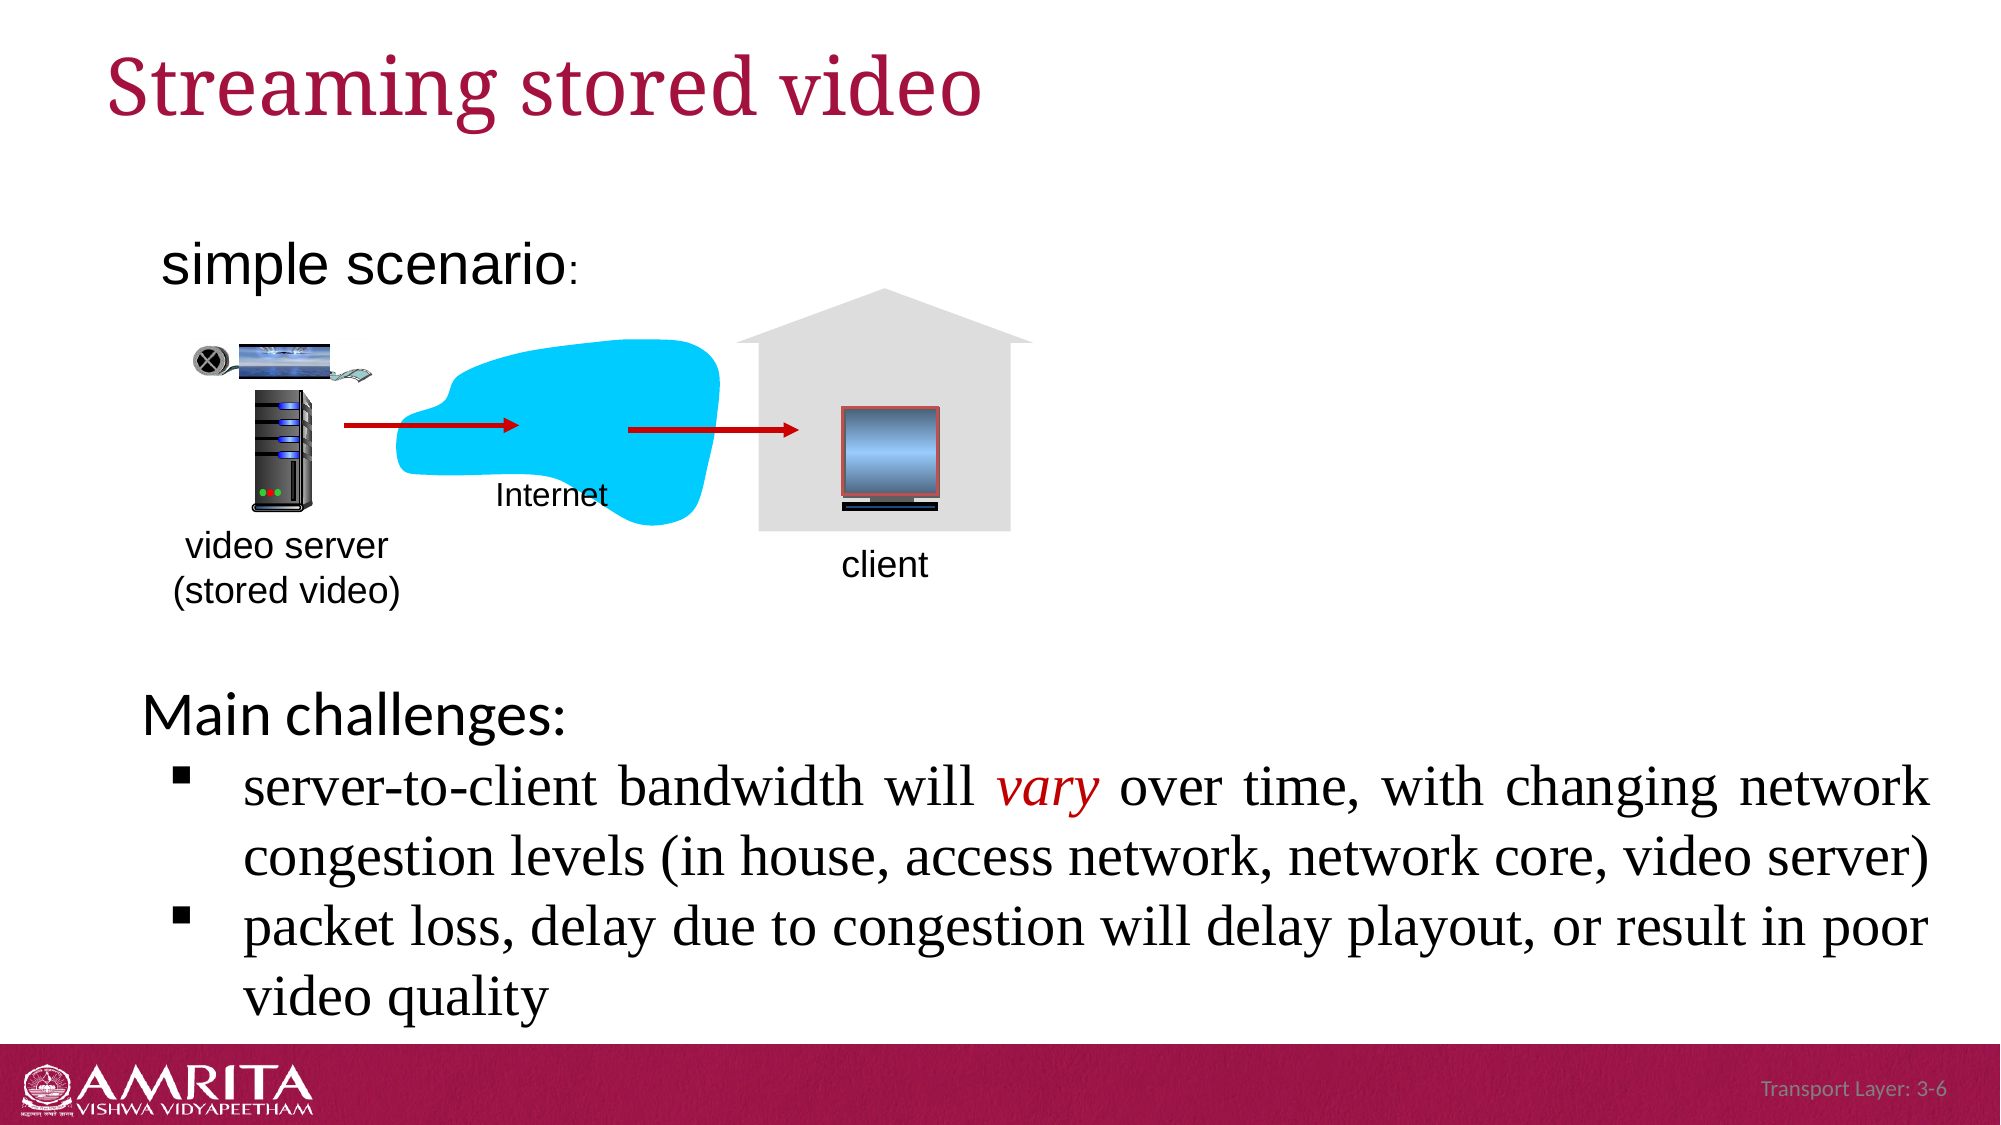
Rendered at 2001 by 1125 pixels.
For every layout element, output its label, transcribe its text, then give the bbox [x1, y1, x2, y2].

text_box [191, 333, 374, 391]
text_box client [826, 540, 944, 593]
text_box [252, 399, 313, 512]
title Streaming stored video [106, 35, 1000, 140]
text_box [396, 339, 720, 526]
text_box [735, 288, 1034, 532]
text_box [842, 407, 939, 511]
list Main challenges: server-to-client bandwidth will vary over time, with changing network congestion levels (in house, access network, network core, video server) packet loss, delay due to congestion will delay playout, or result in poor video quality [138, 672, 1931, 1090]
text_box Internet [480, 465, 623, 521]
text_box simple scenario: [147, 218, 595, 304]
slide_number Transport Layer: 3-6 [1512, 1056, 1963, 1117]
text_box video server (stored video) [157, 513, 417, 619]
picture [0, 1044, 2000, 1125]
